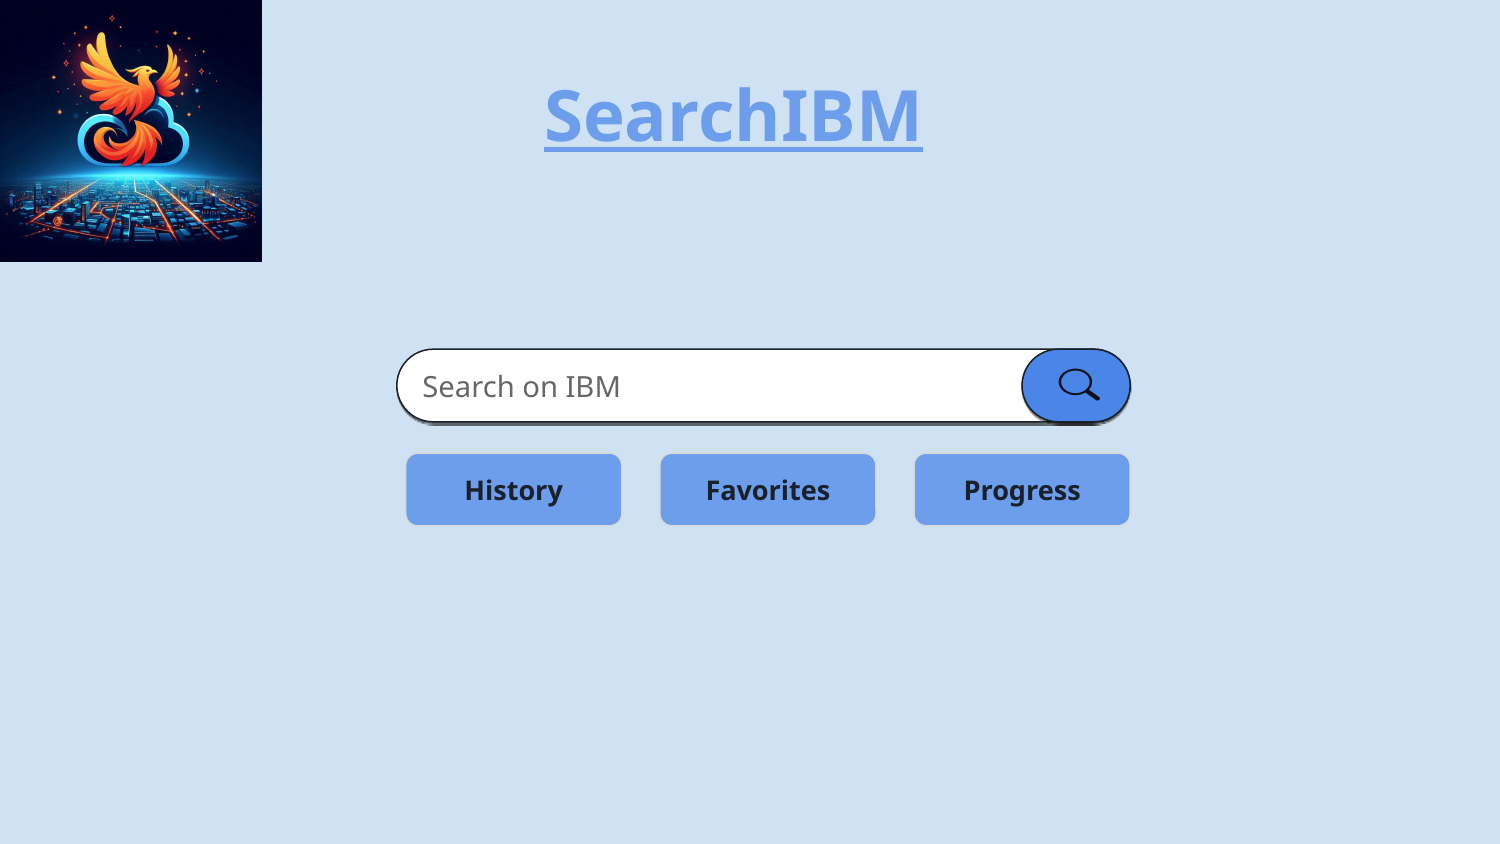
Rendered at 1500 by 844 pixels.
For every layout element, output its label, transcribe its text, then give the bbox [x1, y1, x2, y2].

text_box Search on IBM [396, 349, 1051, 422]
text_box Progress [913, 453, 1131, 526]
text_box [1022, 349, 1131, 422]
text_box History [405, 453, 622, 526]
title SearchIBM [529, 55, 971, 206]
picture [0, 0, 262, 262]
picture [1052, 366, 1100, 405]
text_box Favorites [659, 453, 877, 526]
